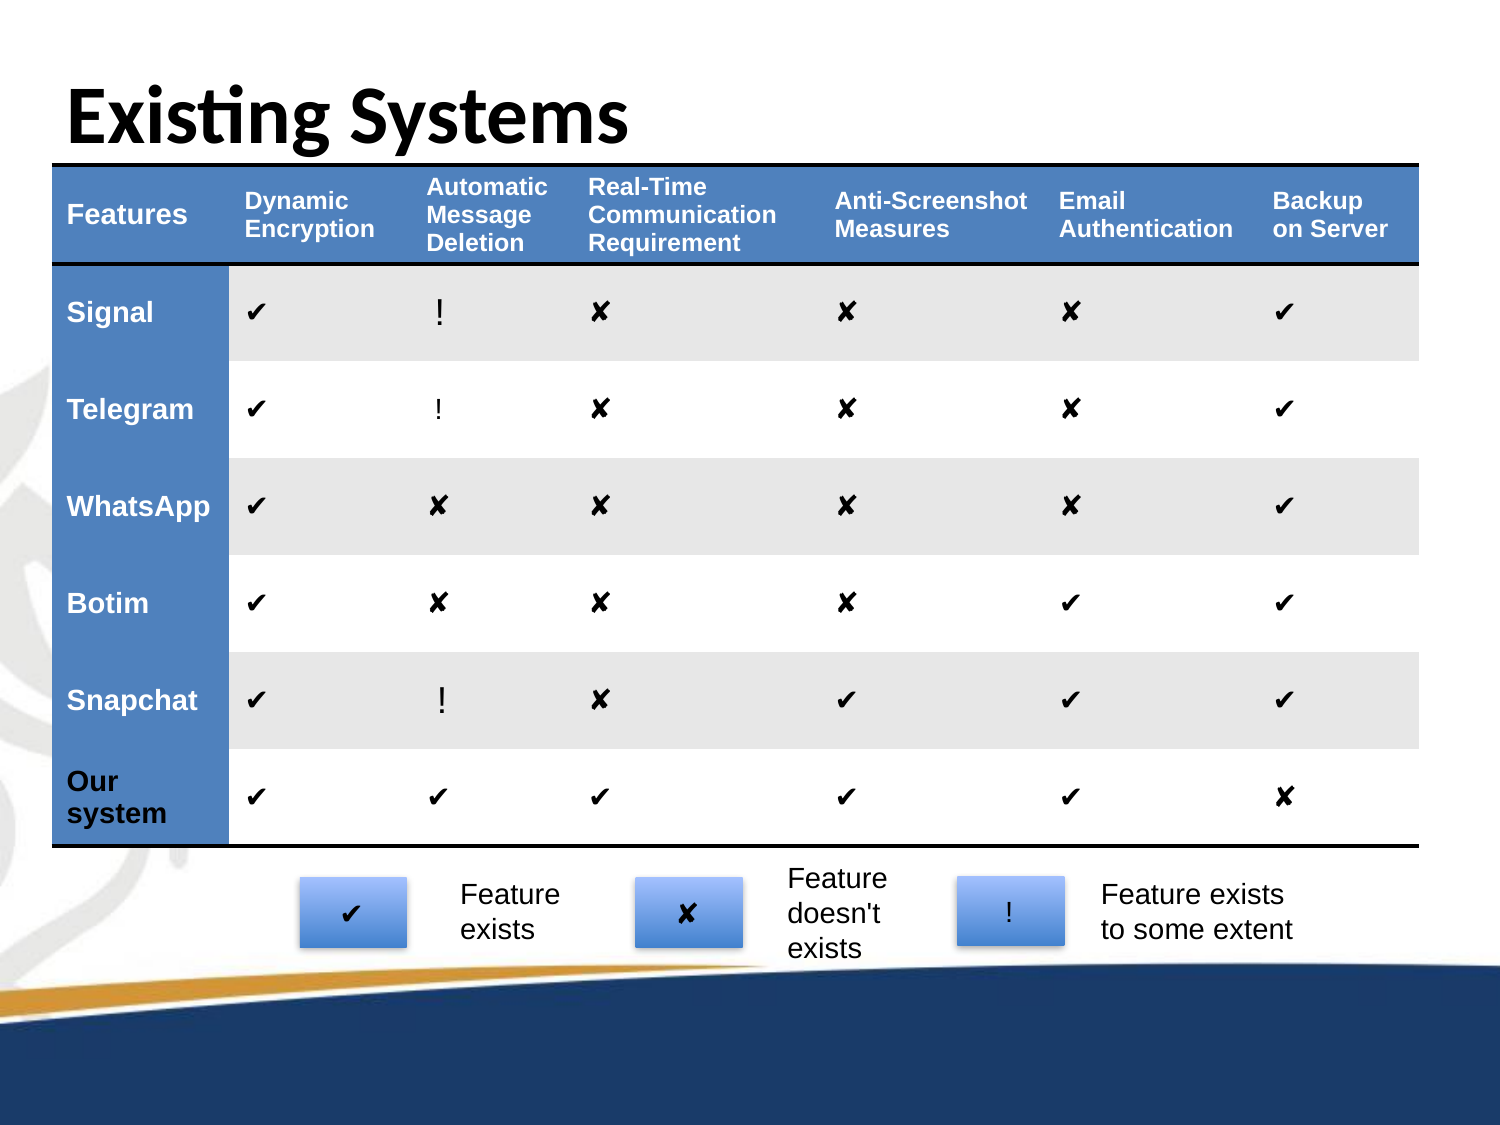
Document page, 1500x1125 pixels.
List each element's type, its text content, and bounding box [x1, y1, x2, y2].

table_cell ✘ [573, 361, 820, 458]
table_cell Botim [52, 555, 229, 652]
table_cell ✔ [229, 749, 411, 844]
table_header Features [52, 167, 229, 262]
table_cell ! [411, 361, 573, 458]
table_cell ✔ [1258, 361, 1419, 458]
table_cell ✔ [573, 749, 820, 844]
table_cell ✔ [820, 749, 1044, 844]
text_box ✘ [635, 877, 743, 948]
table_cell ✘ [1258, 749, 1419, 844]
table_cell ! [411, 266, 573, 361]
text_box ! [957, 876, 1065, 946]
table_cell ✔ [229, 458, 411, 555]
table_cell ✔ [1258, 555, 1419, 652]
text_box Feature doesn't exists [772, 852, 928, 972]
table_cell ✘ [411, 555, 573, 652]
picture [0, 0, 1500, 1125]
table_cell ✘ [411, 458, 573, 555]
table_cell Signal [52, 266, 229, 361]
table_header Automatic Message Deletion [411, 167, 573, 262]
table_cell ✘ [820, 361, 1044, 458]
table_cell ✘ [573, 458, 820, 555]
table_cell ✔ [1258, 652, 1419, 749]
table_cell ✘ [1044, 266, 1258, 361]
table_cell ✘ [573, 652, 820, 749]
table_header Backup on Server [1258, 167, 1419, 262]
title Existing Systems [51, 53, 1327, 163]
table_cell ✔ [411, 749, 573, 844]
table_cell ✘ [820, 266, 1044, 361]
table_cell ✘ [820, 458, 1044, 555]
text_box Feature exists [445, 868, 590, 953]
table_cell ✔ [229, 555, 411, 652]
table_cell ✘ [573, 266, 820, 361]
table_cell ✘ [573, 555, 820, 652]
table_cell ✔ [229, 361, 411, 458]
table_cell ✔ [1258, 266, 1419, 361]
table_header Anti-Screenshot Measures [820, 167, 1044, 262]
table_cell Telegram [52, 361, 229, 458]
table_cell ✔ [1258, 458, 1419, 555]
table_cell Our system [52, 749, 229, 844]
table_cell ✘ [1044, 361, 1258, 458]
table_header Email Authentication [1044, 167, 1258, 262]
text_box Feature exists to some extent [1086, 868, 1311, 953]
table_cell ! [411, 652, 573, 749]
table_cell ✘ [1044, 458, 1258, 555]
table_cell ✔ [820, 652, 1044, 749]
table_cell ✘ [820, 555, 1044, 652]
text_box ✔ [299, 877, 407, 948]
table_cell ✔ [1044, 555, 1258, 652]
table_cell ✔ [1044, 652, 1258, 749]
table_cell WhatsApp [52, 458, 229, 555]
table_header Dynamic Encryption [229, 167, 411, 262]
table_cell ✔ [229, 266, 411, 361]
table_cell ✔ [229, 652, 411, 749]
table_cell Snapchat [52, 652, 229, 749]
table_header Real-Time Communication Requirement [573, 167, 820, 262]
table_cell ✔ [1044, 749, 1258, 844]
